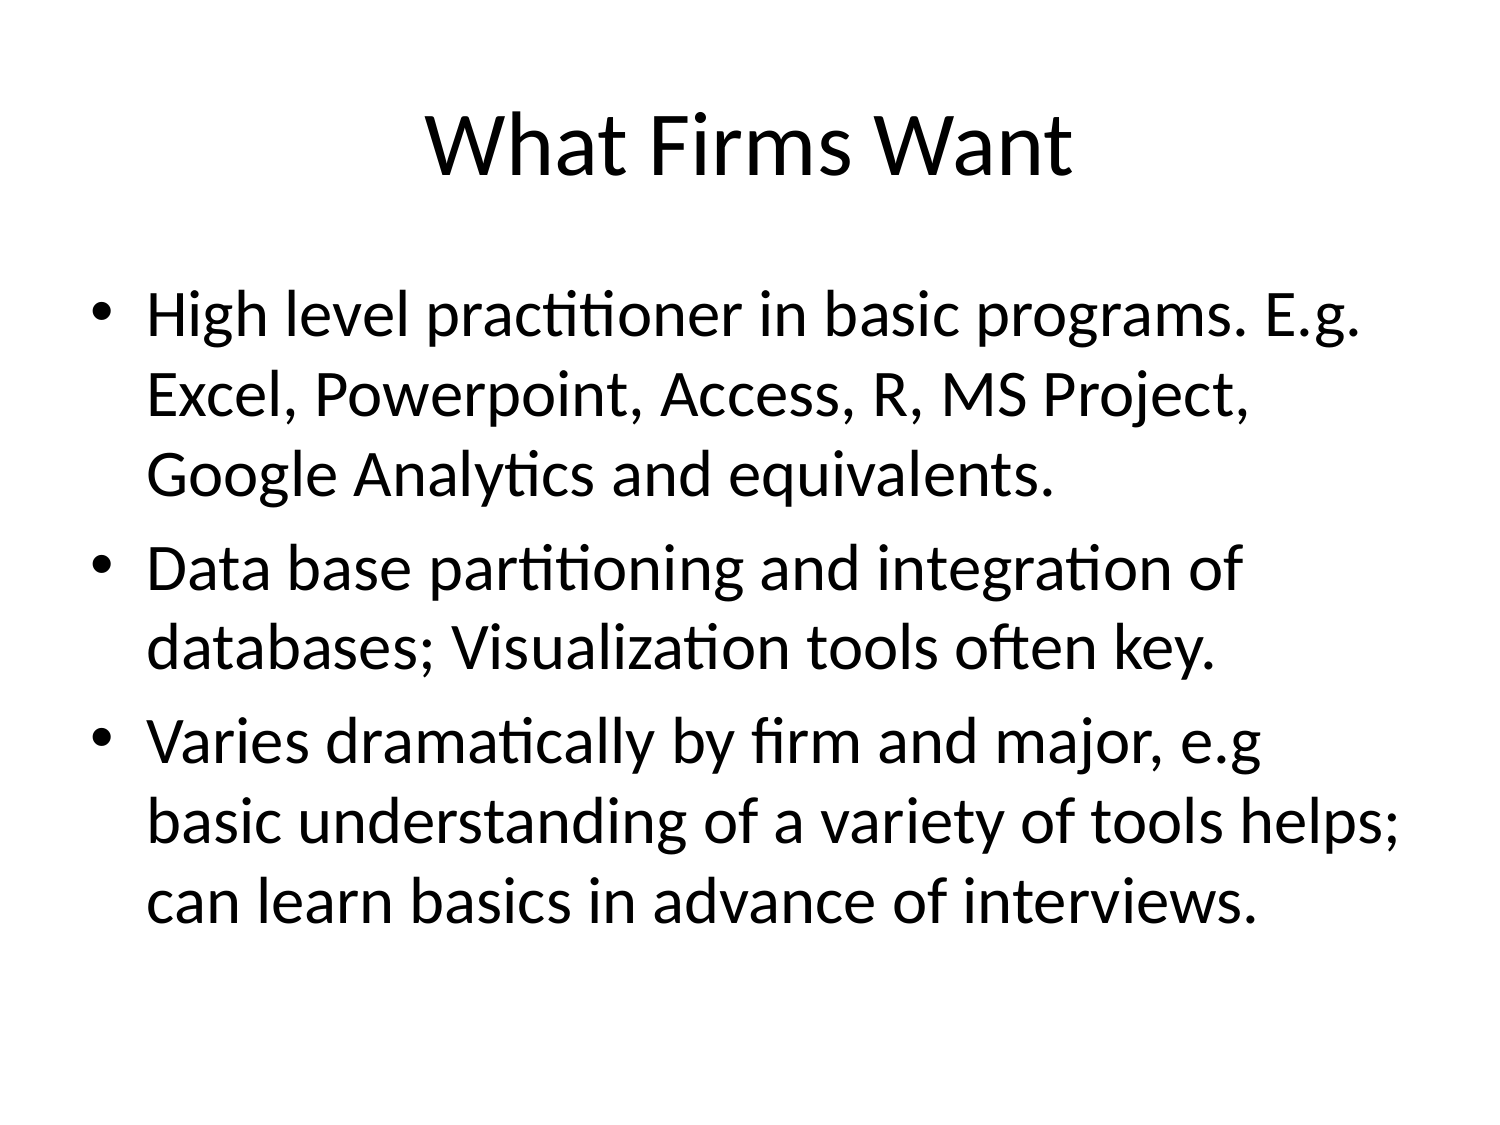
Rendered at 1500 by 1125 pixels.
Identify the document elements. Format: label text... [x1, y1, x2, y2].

list High level practitioner in basic programs. E.g. Excel, Powerpoint, Access, R, MS Project, Google Analytics and equivalents. Data base partitioning and integration of databases; Visualization tools often key. Varies dramatically by firm and major, e.g basic understanding of a variety of tools helps; can learn basics in advance of interviews. [75, 262, 1425, 1005]
title What Firms Want [75, 45, 1425, 233]
